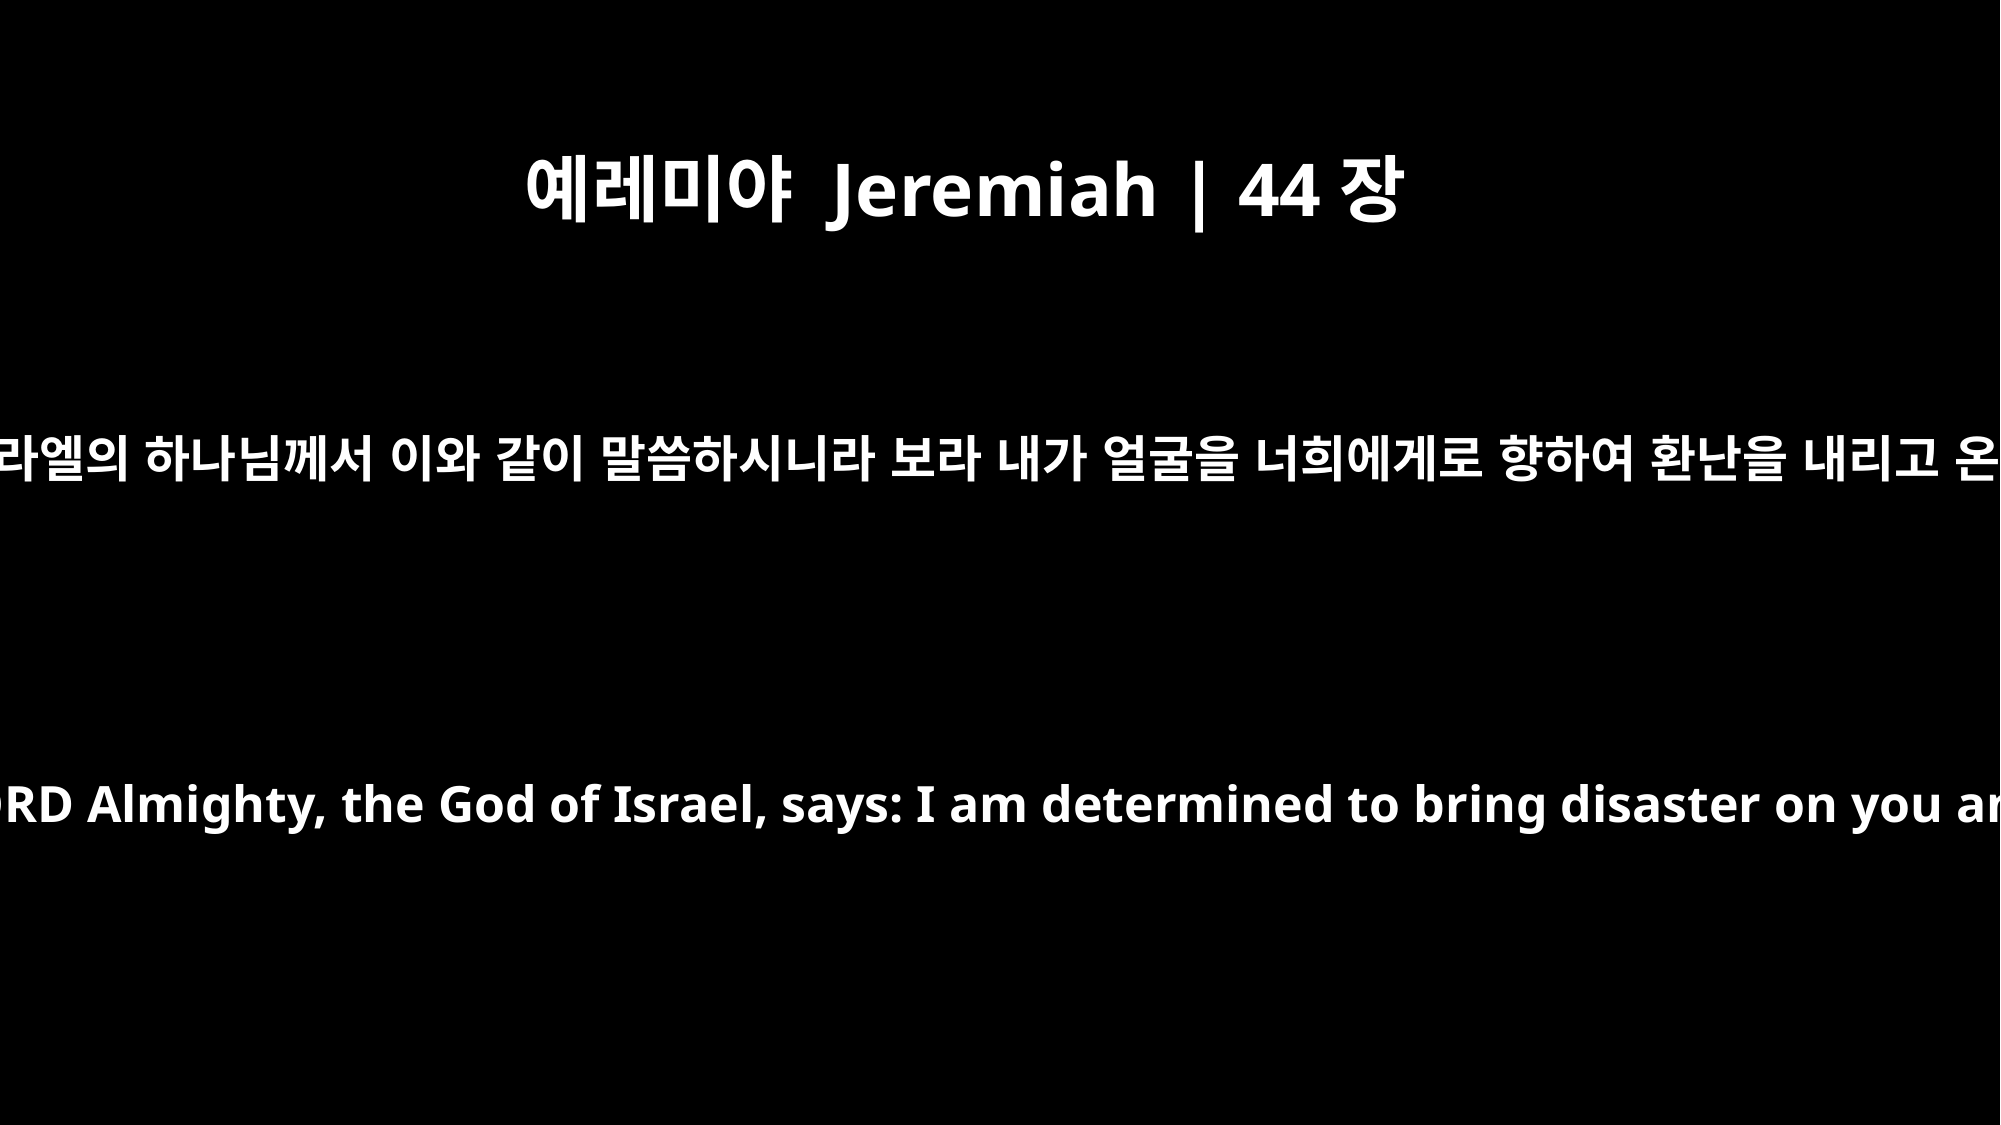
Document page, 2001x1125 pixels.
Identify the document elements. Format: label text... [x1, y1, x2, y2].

text_box 11 그러므로 만군의 여호와 이스라엘의 하나님께서 이와 같이 말씀하시니라 보라 내가 얼굴을 너희에게로 향하여 환난을 내리고 온 유다를 끊어 버릴 것이며 [0, 359, 2000, 495]
text_box "Therefore, this is what the LORD Almighty, the God of Israel, says: I am determined to bring disaster on you and to destroy all Judah. [0, 764, 2000, 840]
text_box 예레미야 Jeremiah | 44장 [510, 136, 1422, 239]
